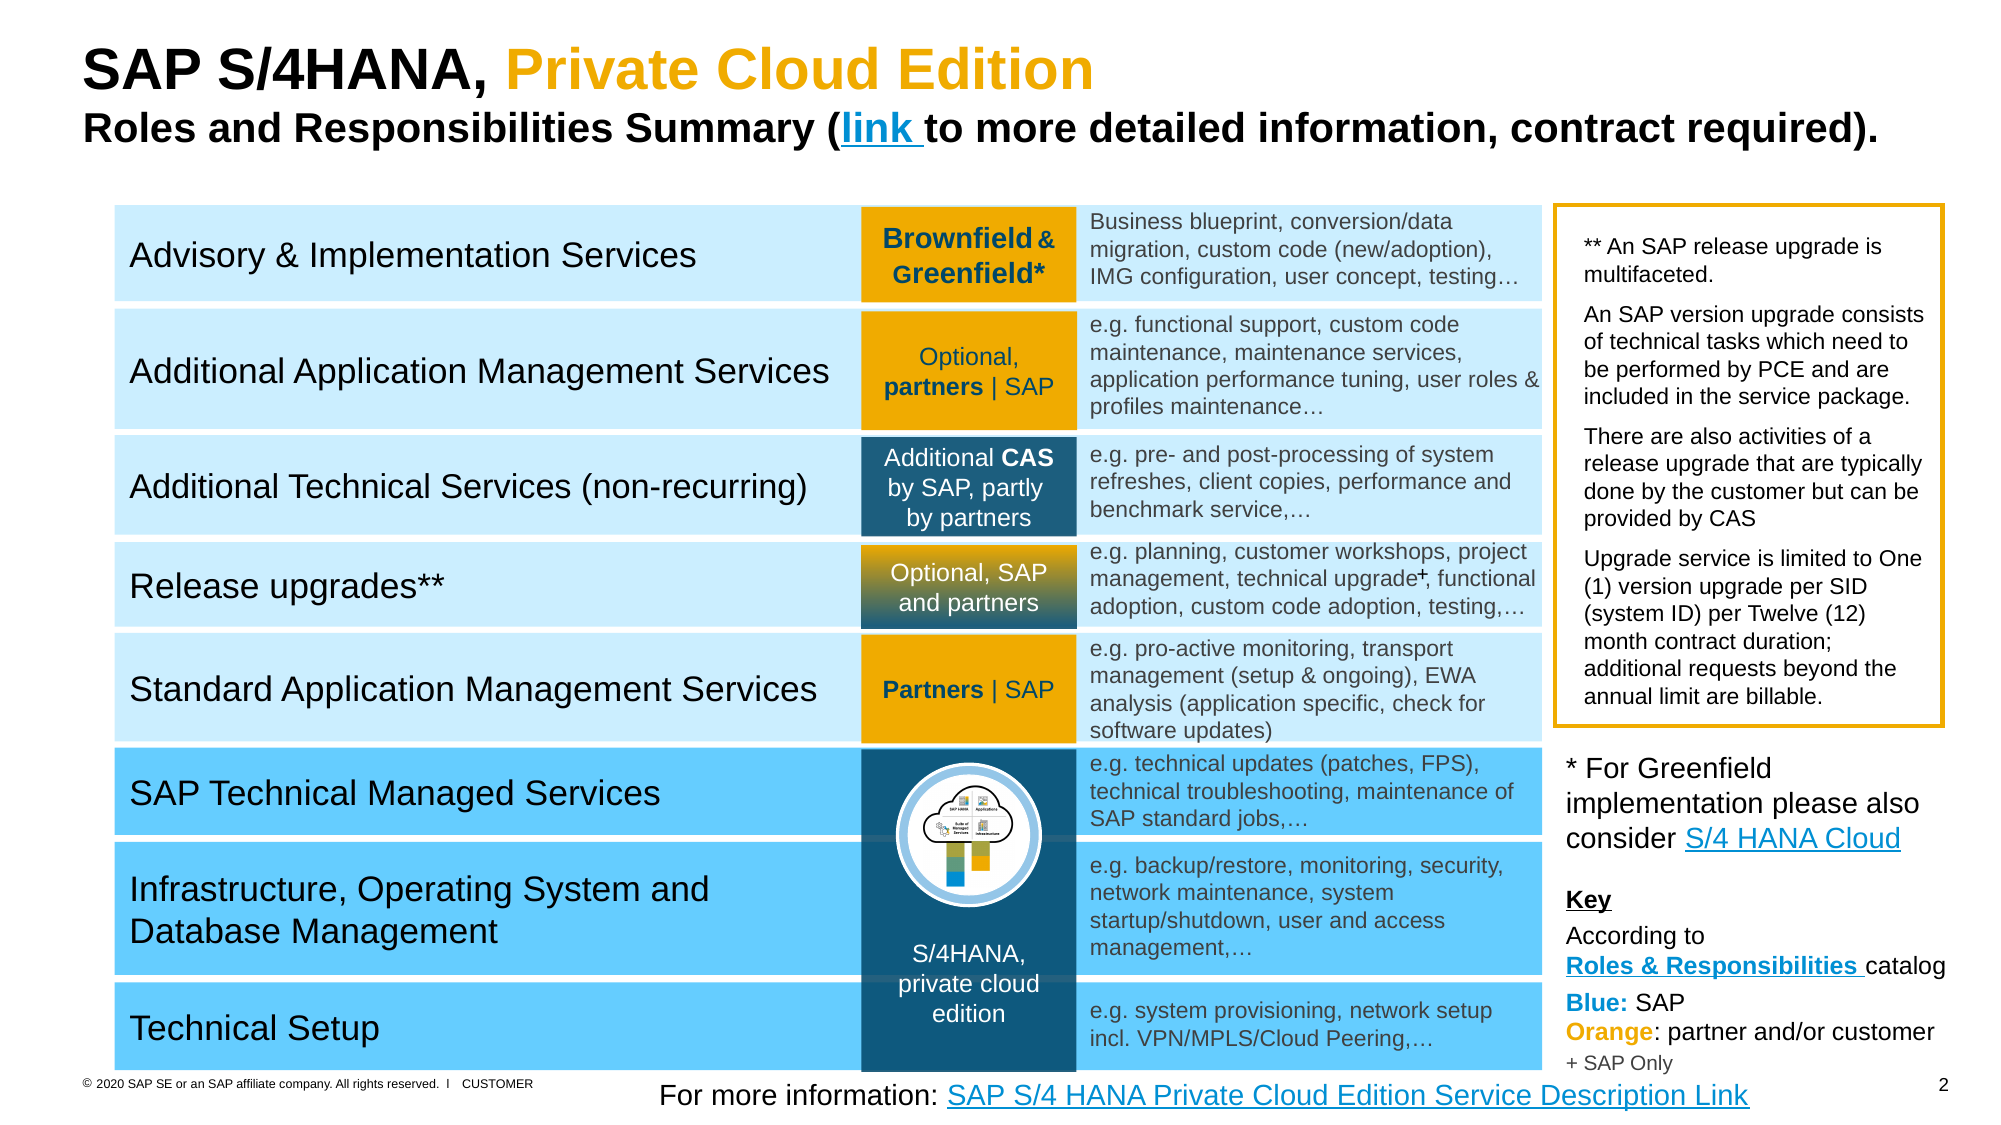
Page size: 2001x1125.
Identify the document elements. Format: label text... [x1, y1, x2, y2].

text_box Additional Technical Services (non-recurring) [114, 435, 1542, 535]
text_box Optional, partners | SAP [861, 311, 1078, 431]
text_box Infrastructure, Operating System and Database Management [1077, 841, 1543, 975]
text_box e.g. pre- and post-processing of system refreshes, client copies, performance and benchmark service,… [1090, 439, 1542, 523]
text_box ** An SAP release upgrade is multifaceted. An SAP version upgrade consists of technical tasks which need to be performed by PCE and are included in the service package. There are also activities of a release upgrade that are typically done by the customer but can be provided by CAS Upgrade service is limited to One (1) version upgrade per SID (system ID) per Twelve (12) month contract duration; additional requests beyond the annual limit are billable. [1583, 231, 1930, 709]
text_box + SAP Only [1565, 1049, 2001, 1075]
text_box e.g. planning, customer workshops, project management, technical upgrade , functional adoption, custom code adoption, testing,… [1090, 536, 1542, 619]
text_box Brownfield & Greenfield* [861, 219, 1077, 303]
text_box Additional Application Management Services [114, 308, 1542, 429]
text_box Advisory & Implementation Services [1077, 219, 1542, 302]
text_box [1094, 420, 1542, 439]
text_box e.g. technical updates (patches, FPS), technical troubleshooting, maintenance of SAP standard jobs,… [1090, 748, 1542, 832]
text_box For more information: SAP S/4 HANA Private Cloud Edition Service Description Link [659, 1076, 1750, 1112]
text_box Technical Setup [114, 982, 861, 1071]
text_box [861, 749, 1077, 930]
text_box Standard Application Management Services [114, 632, 1542, 742]
text_box Optional, SAP and partners [861, 545, 1077, 629]
text_box e.g. functional support, custom code maintenance, maintenance services, application performance tuning, user roles & profiles maintenance… [1090, 309, 1542, 420]
text_box Advisory & Implementation Services [114, 219, 861, 302]
text_box [1555, 205, 1943, 727]
text_box Technical Setup [1077, 982, 1543, 1071]
text_box e.g. pro-active monitoring, transport management (setup & ongoing), EWA analysis (application specific, check for software updates) [1090, 633, 1542, 744]
text_box Release upgrades** [114, 542, 1542, 627]
text_box e.g. system provisioning, network setup incl. VPN/MPLS/Cloud Peering,… [1090, 995, 1527, 1051]
text_box * For Greenfield implementation please also consider S/4 HANA Cloud [1565, 749, 1954, 855]
title SAP S/4HANA, Private Cloud Edition Roles and Responsibilities Summary (link to more detailed information, contract required). [82, 30, 1918, 219]
text_box + [1416, 560, 1430, 586]
text_box e.g. backup/restore, monitoring, security, network maintenance, system startup/shutdown, user and access management,… [1090, 850, 1542, 961]
text_box SAP Technical Managed Services [114, 747, 1543, 835]
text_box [896, 762, 1042, 907]
text_box Infrastructure, Operating System and Database Management [114, 841, 861, 975]
text_box Partners | SAP [861, 634, 1077, 744]
text_box [861, 1036, 1077, 1072]
text_box S/4HANA, private cloud edition [861, 930, 1077, 1036]
text_box Business blueprint, conversion/data migration, custom code (new/adoption), IMG configuration, user concept, testing… [1090, 206, 1542, 290]
text_box Key According to Roles & Responsibilities catalog Blue: SAP Orange: partner and/or customer [1565, 883, 1975, 1046]
text_box Additional CAS by SAP, partly by partners [861, 437, 1077, 537]
